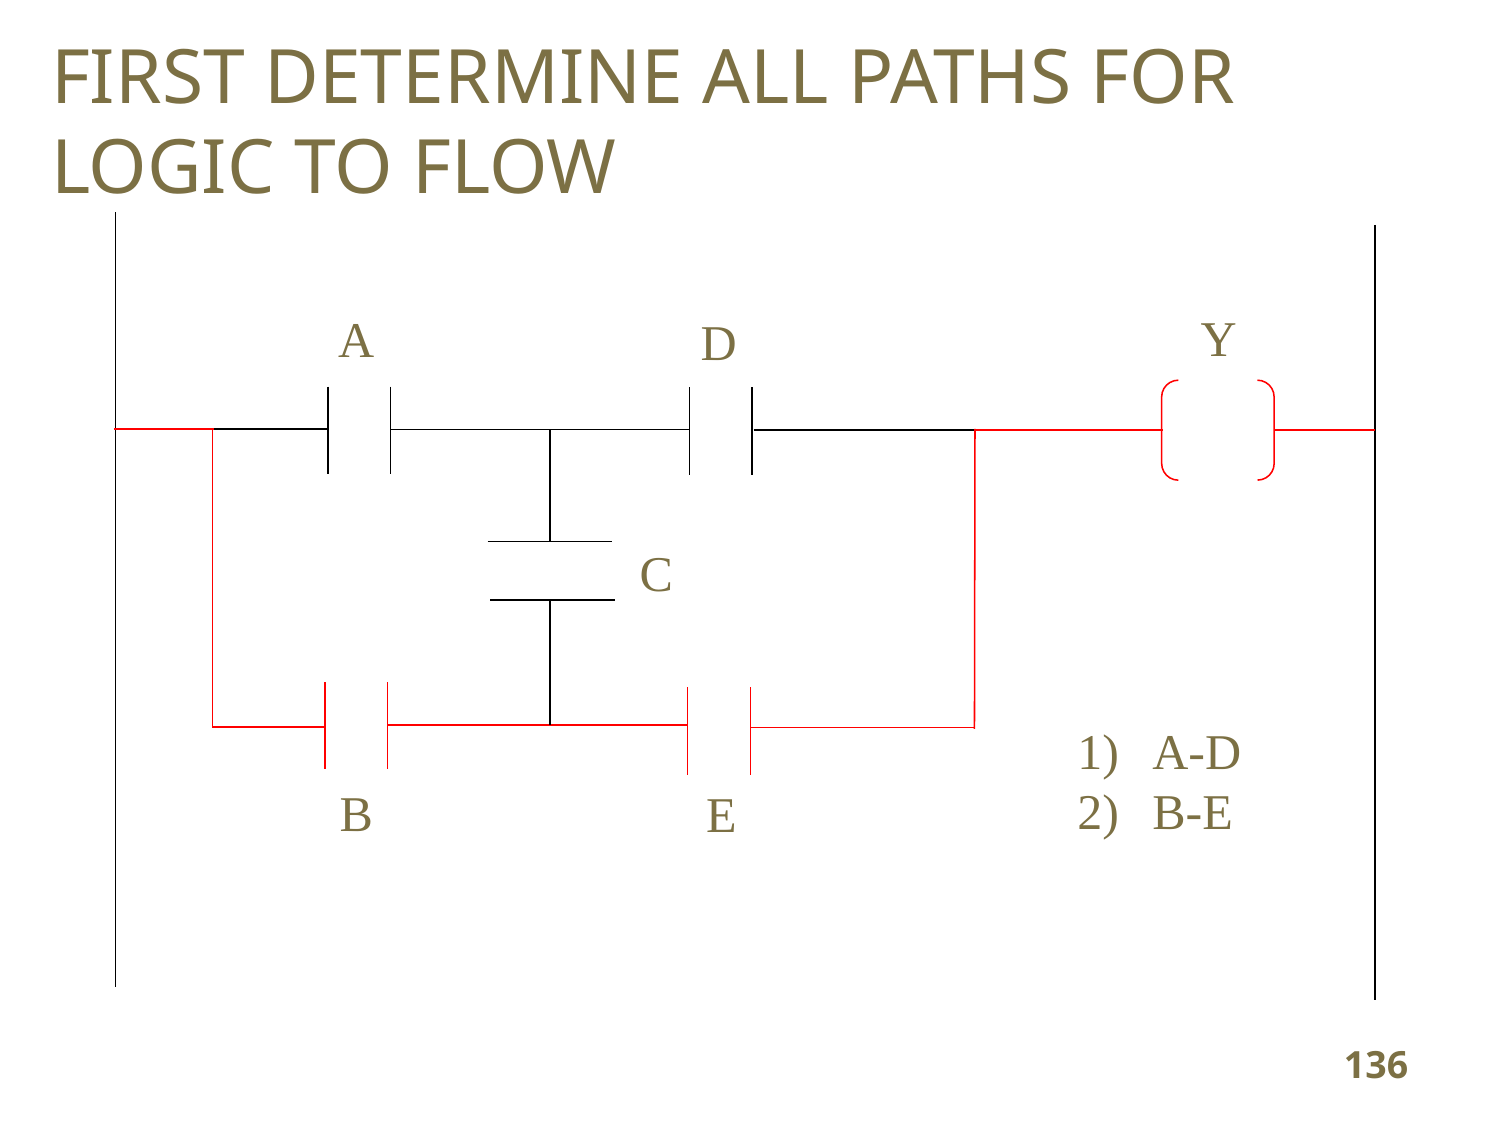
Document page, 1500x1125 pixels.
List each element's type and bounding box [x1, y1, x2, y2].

text_box [1149, 299, 1288, 374]
text_box [649, 302, 788, 378]
text_box [113, 379, 1376, 481]
slide_number [1330, 1051, 1490, 1098]
text_box [37, 22, 1418, 215]
text_box [652, 774, 790, 850]
text_box [212, 724, 688, 728]
text_box [287, 774, 425, 849]
text_box [0, 534, 725, 609]
text_box [1062, 712, 1288, 848]
text_box [287, 299, 425, 375]
